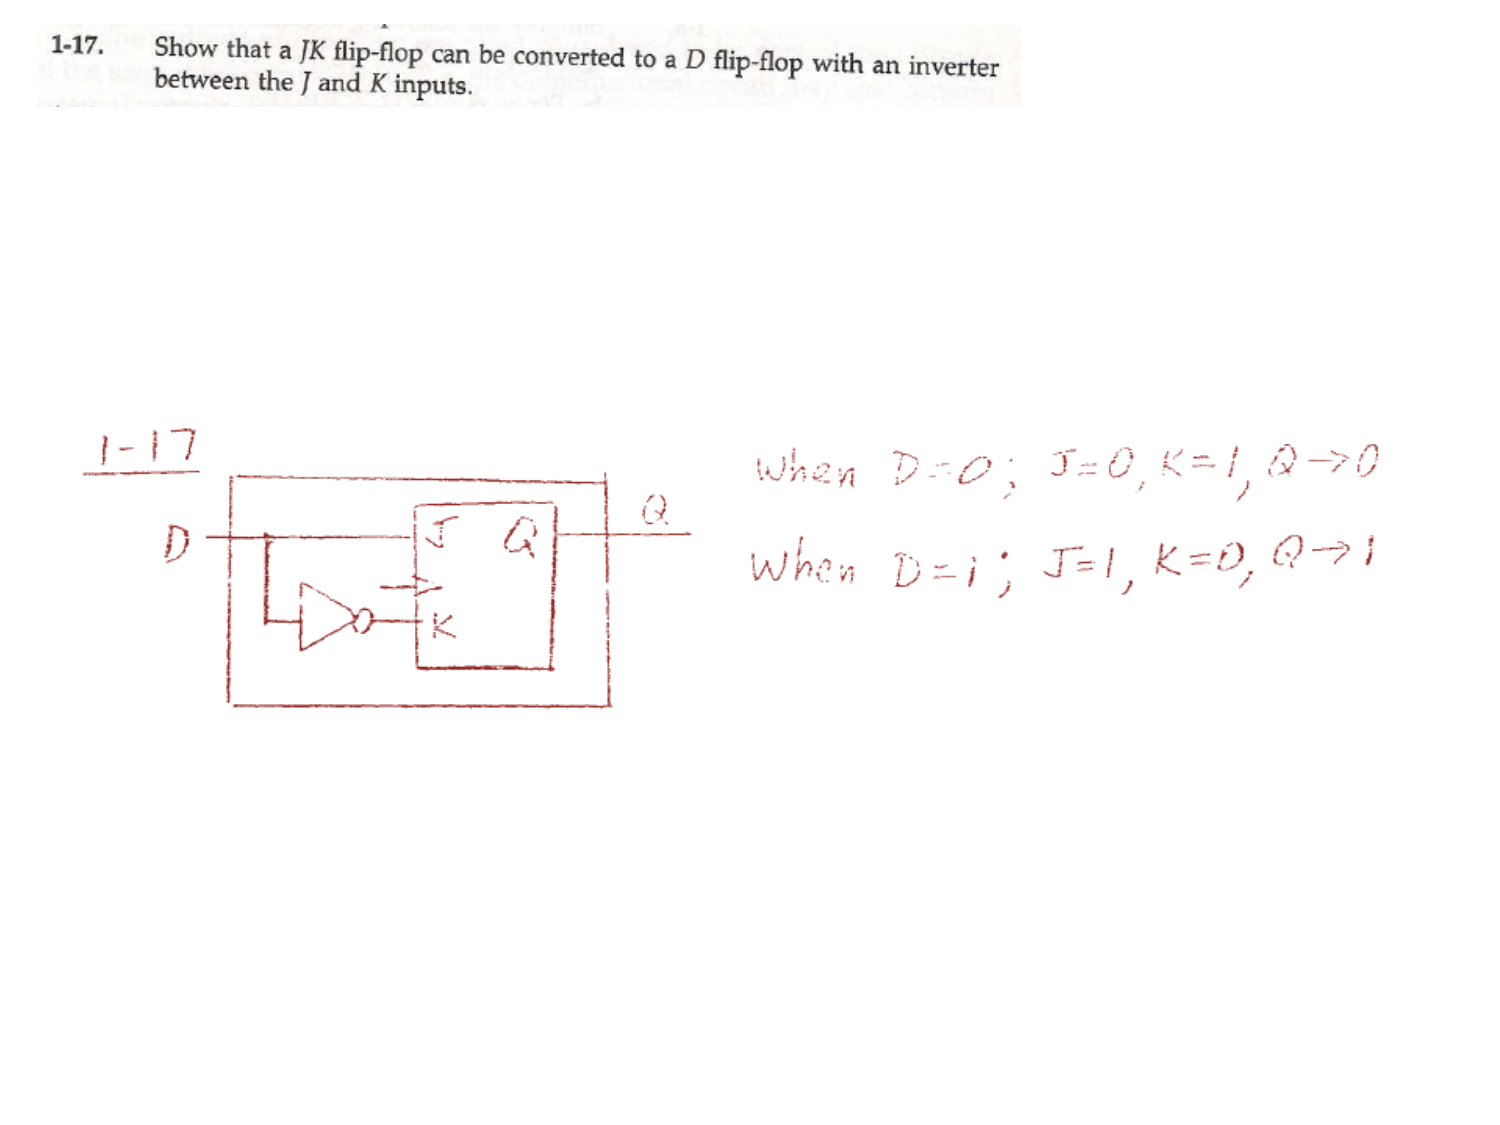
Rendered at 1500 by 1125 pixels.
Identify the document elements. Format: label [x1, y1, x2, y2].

picture [63, 410, 1437, 715]
picture [37, 24, 1021, 107]
